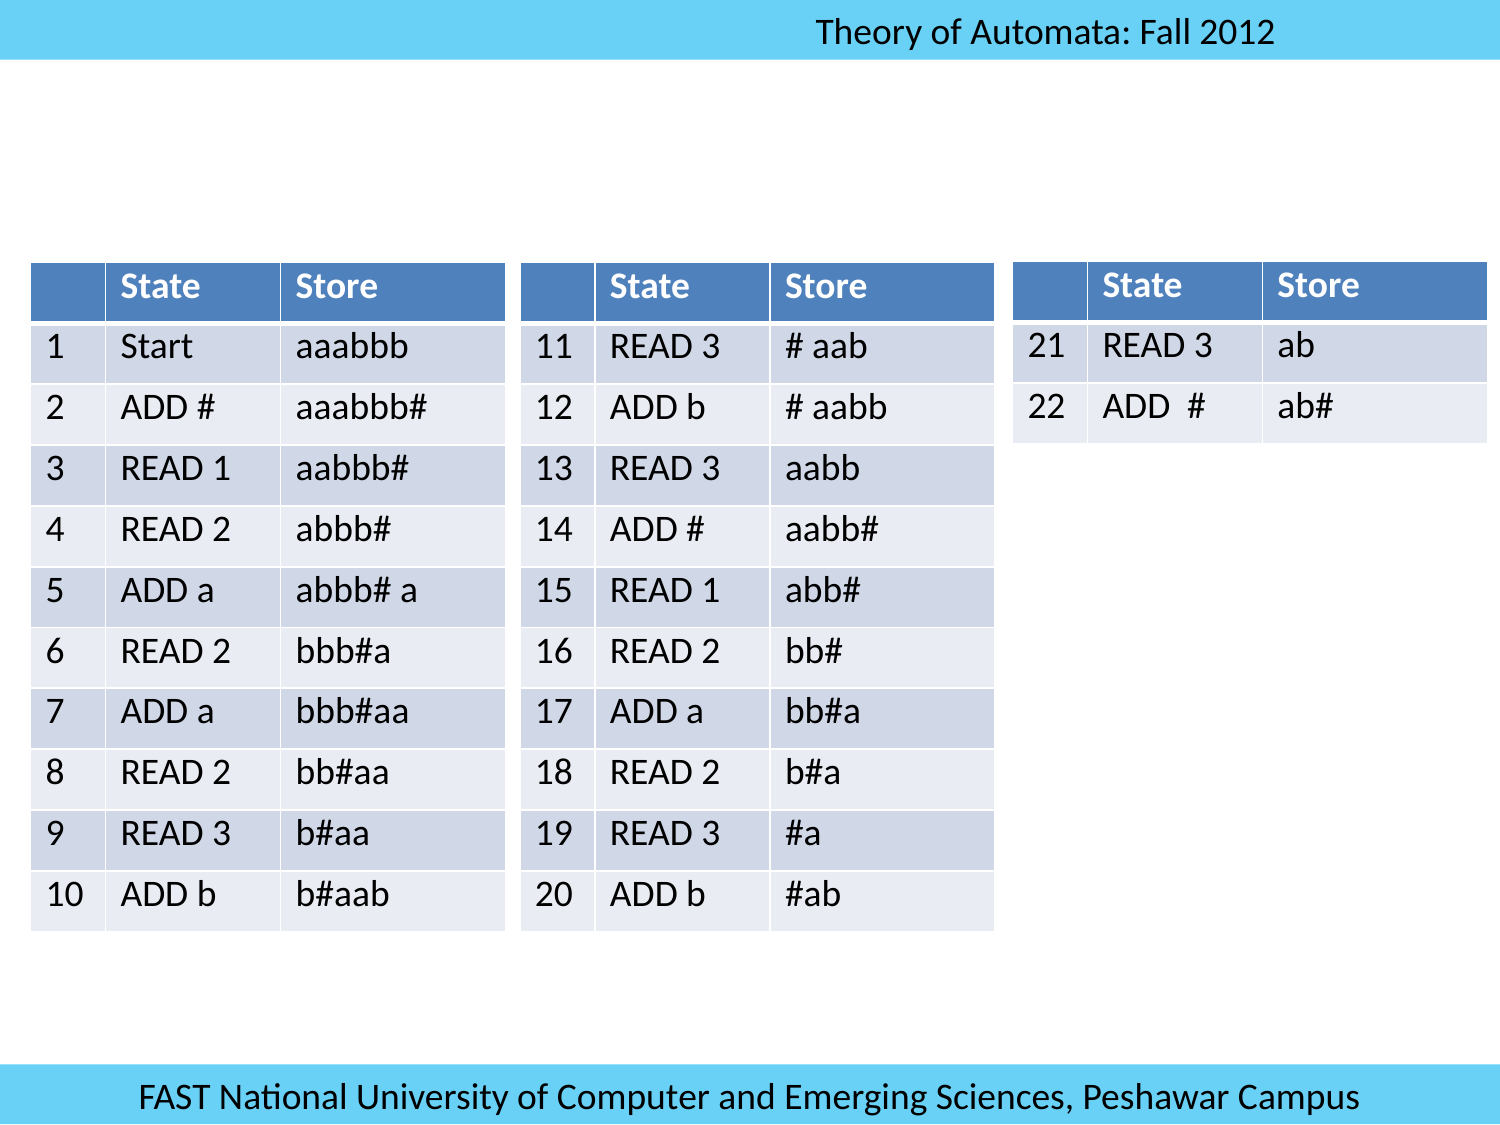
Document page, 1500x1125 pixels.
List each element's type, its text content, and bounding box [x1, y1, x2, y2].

table_cell bbb#aa [281, 689, 505, 748]
table_cell b#aa [281, 811, 505, 870]
table_cell bb#aa [281, 750, 505, 809]
table_cell 4 [31, 507, 105, 566]
table_header State [1088, 262, 1262, 320]
table_header Store [1263, 262, 1487, 320]
table_cell 3 [31, 446, 105, 505]
table_cell 1 [31, 326, 105, 383]
table_cell #ab [771, 872, 994, 931]
table_cell ADD b [596, 872, 769, 931]
table_cell b#aab [281, 872, 505, 931]
table_cell 6 [31, 628, 105, 687]
table_cell # aab [771, 326, 994, 383]
table_cell abb# [771, 568, 994, 627]
table_cell aabb [771, 446, 994, 505]
table_cell b#a [771, 750, 994, 809]
table_cell READ 3 [596, 326, 769, 383]
table_cell abbb# [281, 507, 505, 566]
table_cell aaabbb# [281, 385, 505, 444]
table_cell READ 3 [596, 446, 769, 505]
table_header State [596, 263, 769, 321]
table_cell 2 [31, 385, 105, 444]
table_cell ADD a [106, 568, 280, 627]
table_cell READ 1 [106, 446, 280, 505]
table_cell ADD # [596, 507, 769, 566]
table_cell #a [771, 811, 994, 870]
table_cell 15 [521, 568, 594, 627]
table_cell ADD a [106, 689, 280, 748]
table_cell READ 2 [106, 750, 280, 809]
table_cell Start [106, 326, 280, 383]
table_cell aabb# [771, 507, 994, 566]
table_cell ADD # [106, 385, 280, 444]
table_cell 13 [521, 446, 594, 505]
table_cell 16 [521, 628, 594, 687]
table_cell 9 [31, 811, 105, 870]
table_cell 5 [31, 568, 105, 627]
table_cell # aabb [771, 385, 994, 444]
table_cell ab [1263, 325, 1487, 382]
table_cell bb# [771, 628, 994, 687]
table_cell READ 2 [596, 750, 769, 809]
table_cell ADD a [596, 689, 769, 748]
table_cell 12 [521, 385, 594, 444]
table_cell 19 [521, 811, 594, 870]
table_cell 21 [1013, 325, 1087, 382]
table_cell 17 [521, 689, 594, 748]
table_header [1013, 262, 1087, 320]
table_cell 10 [31, 872, 105, 931]
table_cell READ 2 [106, 507, 280, 566]
table_header [31, 263, 105, 321]
table_header State [106, 263, 280, 321]
table_cell 18 [521, 750, 594, 809]
table_cell abbb# a [281, 568, 505, 627]
table_cell bbb#a [281, 628, 505, 687]
table_cell aaabbb [281, 326, 505, 383]
table_cell ab# [1263, 384, 1487, 443]
table_cell 22 [1013, 384, 1087, 443]
table_cell ADD b [106, 872, 280, 931]
table_cell bb#a [771, 689, 994, 748]
table_cell aabbb# [281, 446, 505, 505]
table_cell 11 [521, 326, 594, 383]
table_header Store [281, 263, 505, 321]
table_cell READ 2 [596, 628, 769, 687]
table_cell 14 [521, 507, 594, 566]
table_cell READ 3 [1088, 325, 1262, 382]
table_header Store [771, 263, 994, 321]
table_cell READ 2 [106, 628, 280, 687]
table_cell READ 3 [596, 811, 769, 870]
table_cell ADD b [596, 385, 769, 444]
table_cell 20 [521, 872, 594, 931]
table_cell 7 [31, 689, 105, 748]
table_cell READ 3 [106, 811, 280, 870]
table_cell ADD # [1088, 384, 1262, 443]
table_header [521, 263, 594, 321]
table_cell 8 [31, 750, 105, 809]
table_cell READ 1 [596, 568, 769, 627]
